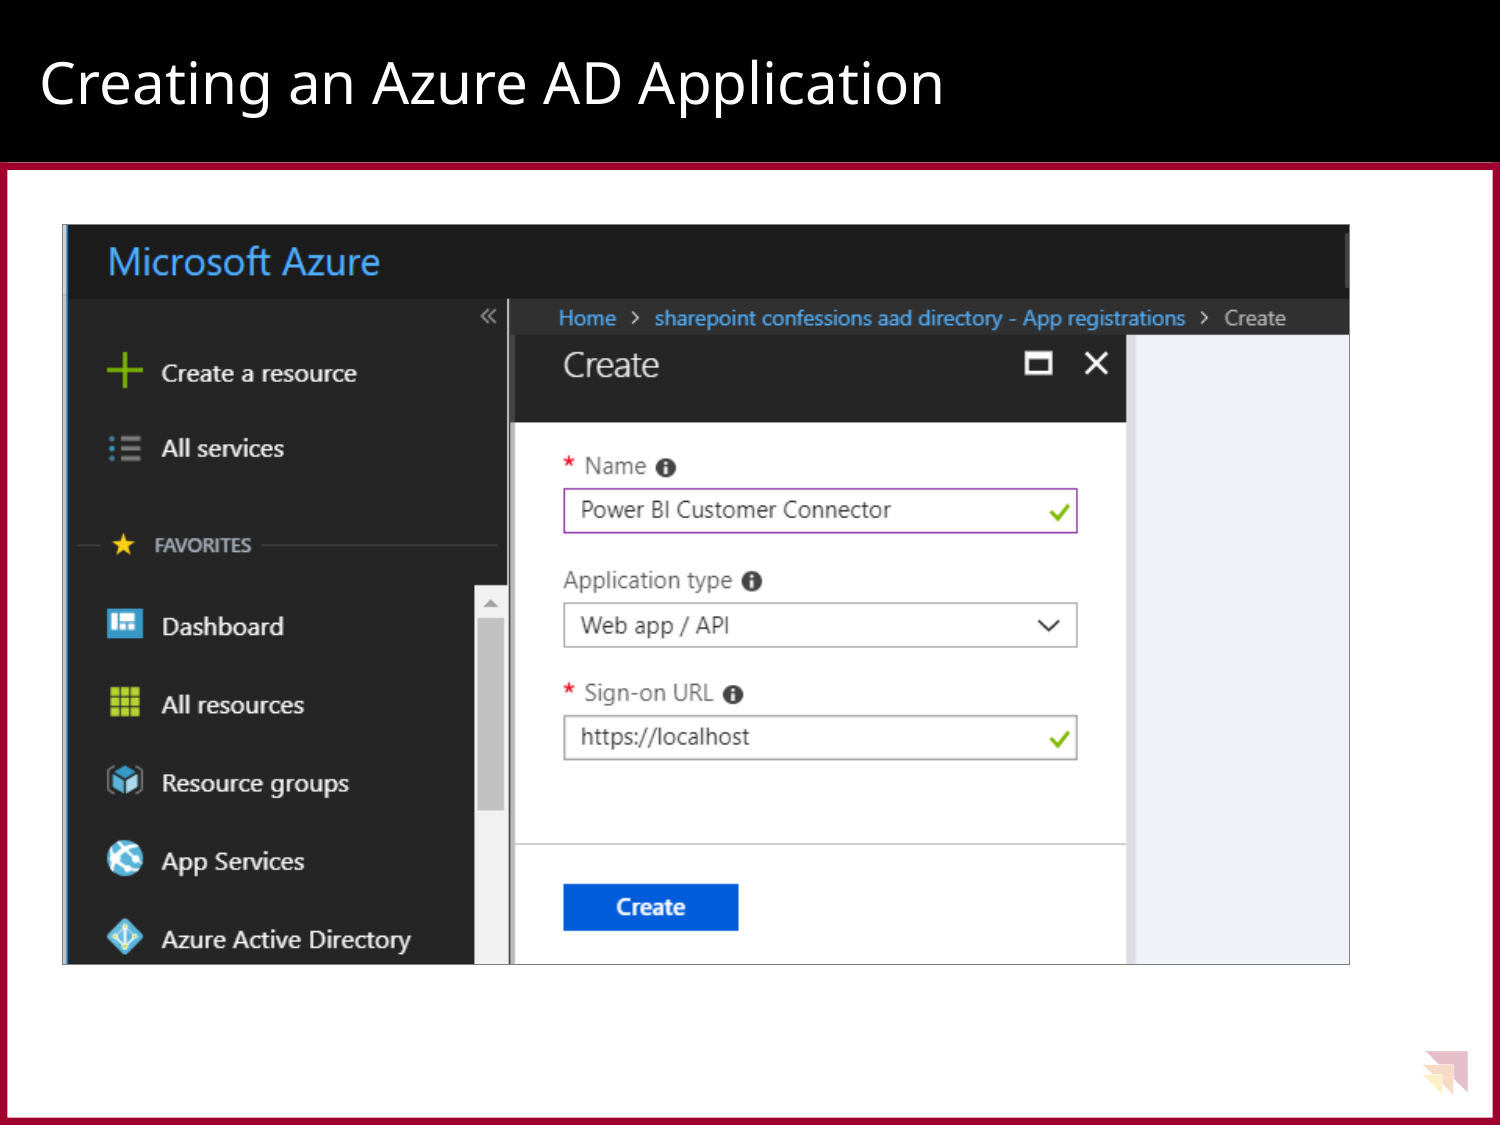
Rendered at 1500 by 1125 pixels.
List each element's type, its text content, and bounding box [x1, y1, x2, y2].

picture [62, 224, 1351, 965]
title Creating an Azure AD Application [24, 12, 1438, 150]
